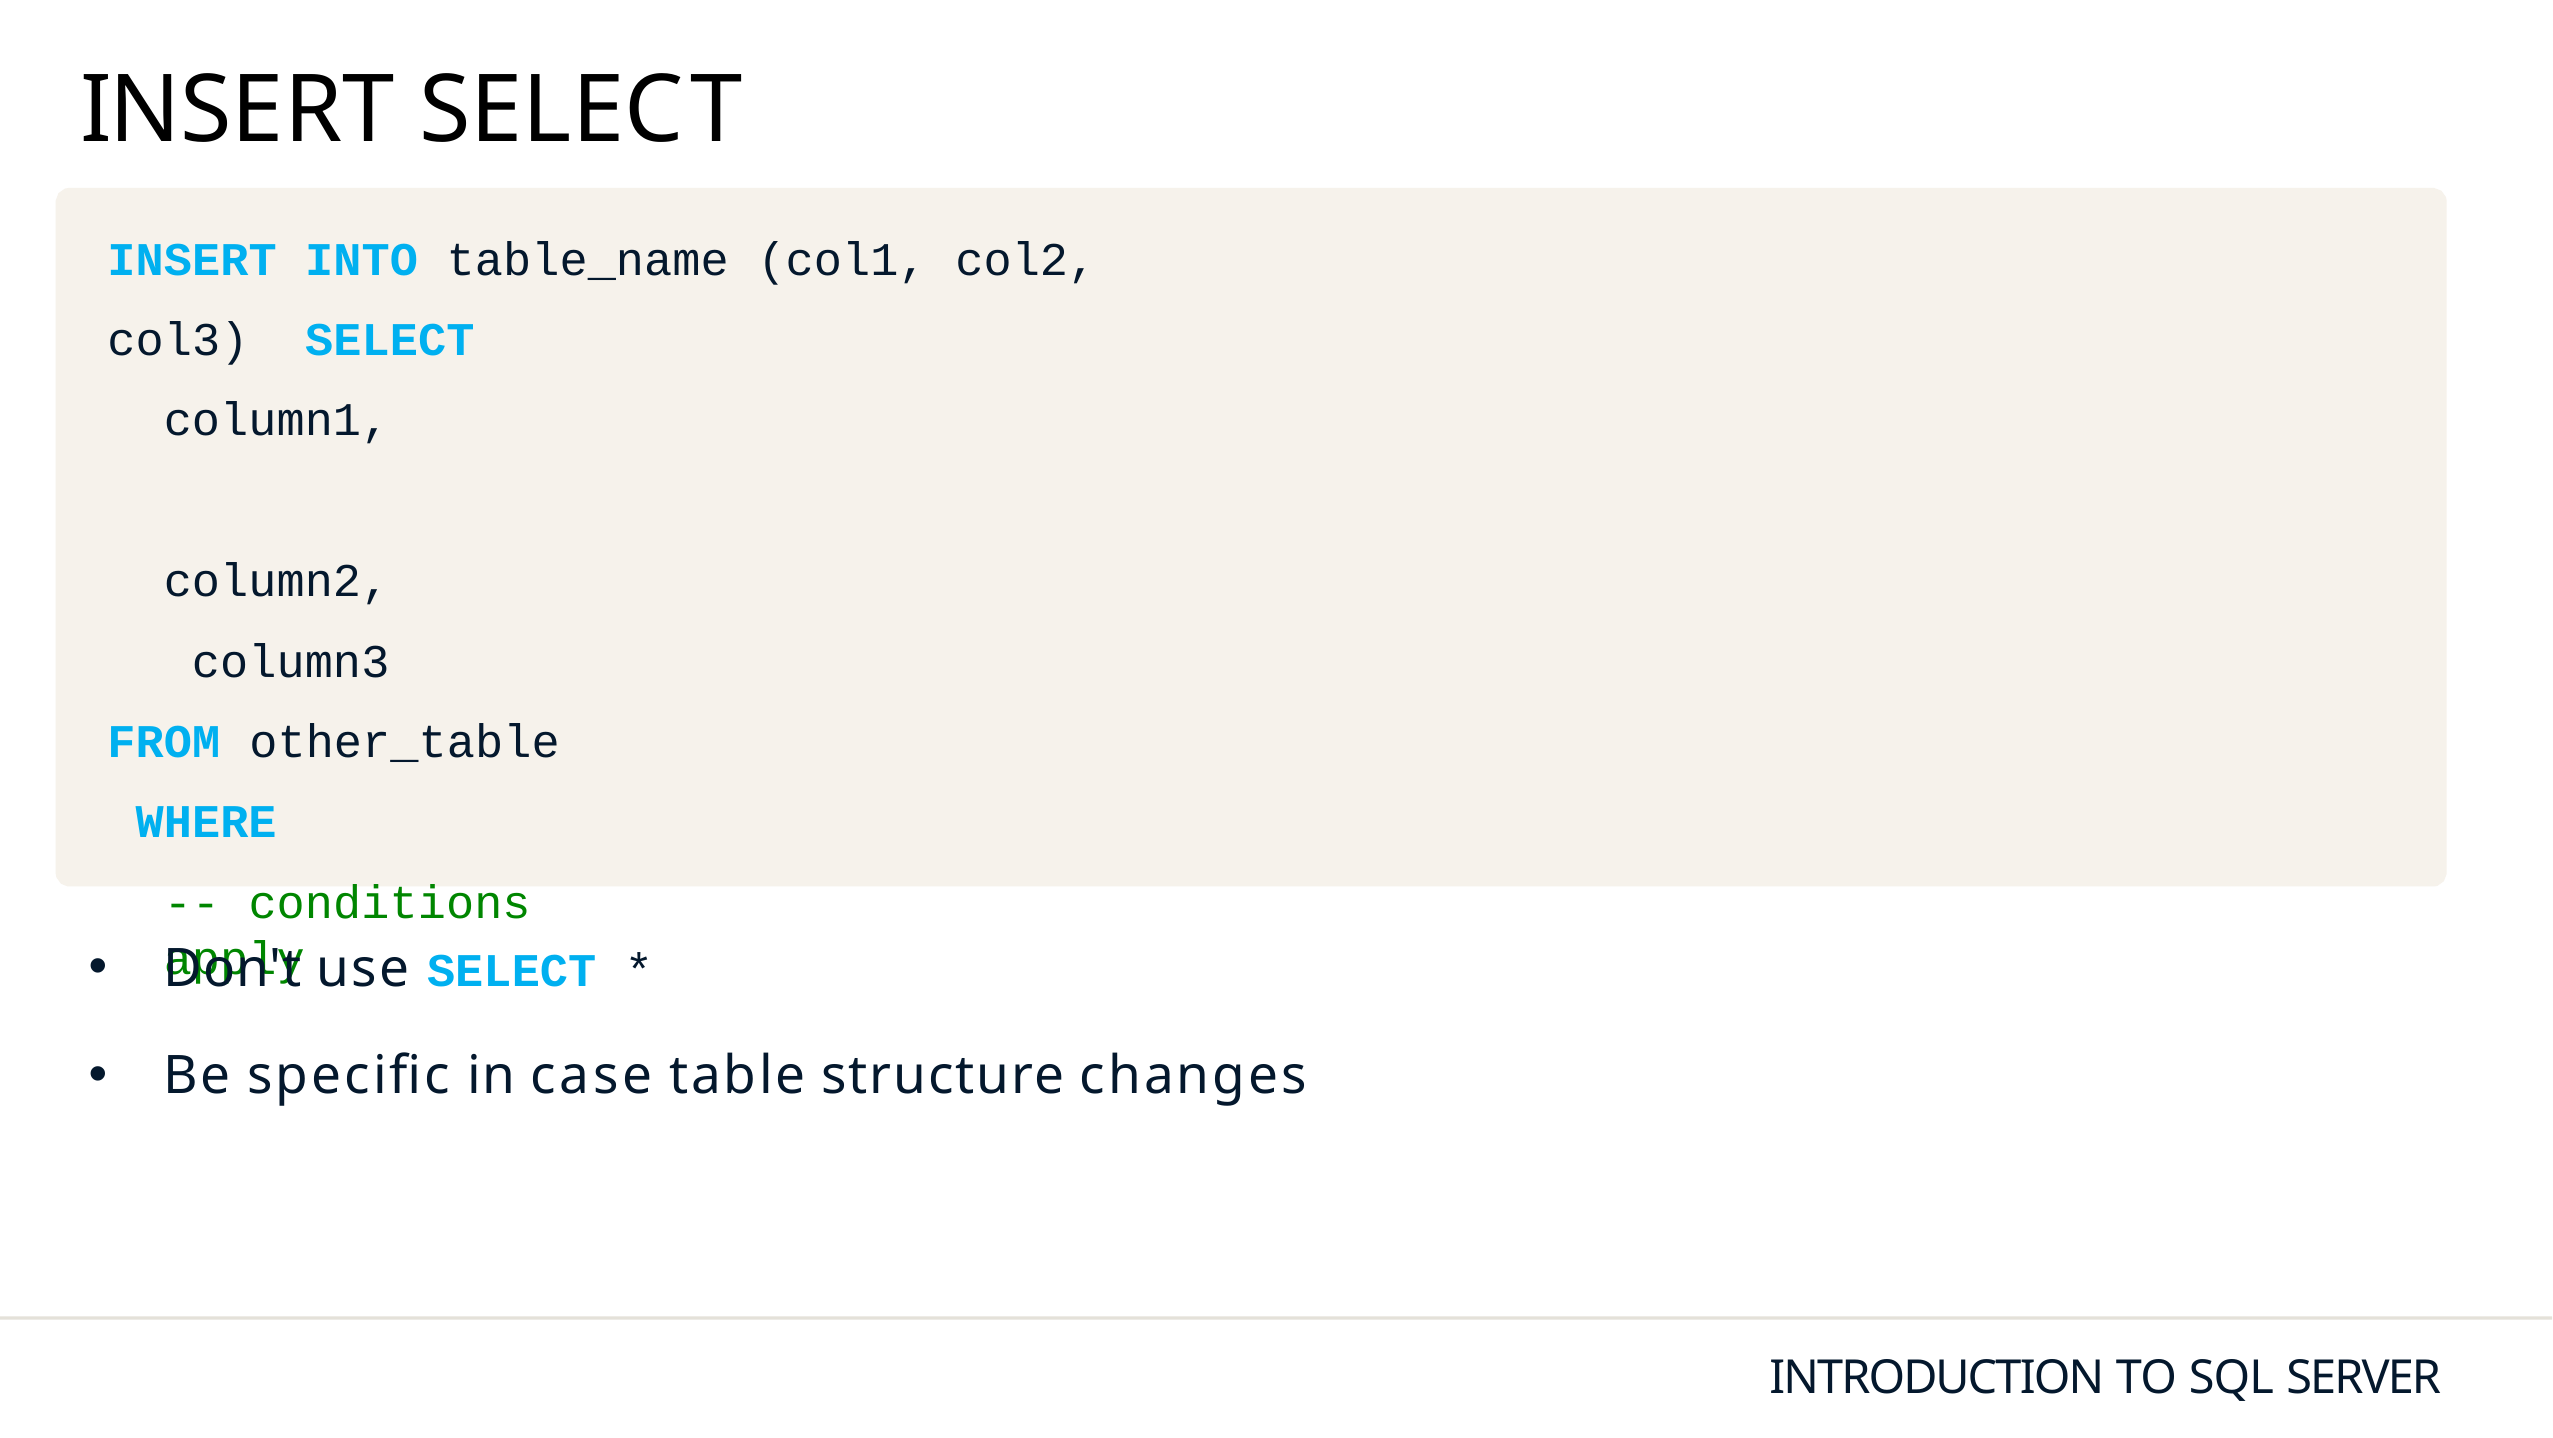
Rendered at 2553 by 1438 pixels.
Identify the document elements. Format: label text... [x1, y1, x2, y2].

footer INTRODUCTION TO SQL SERVER [1767, 1346, 2501, 1438]
text_box [55, 187, 2447, 887]
text_box Don't use SELECT * Be specific in case table structure changes [52, 931, 1901, 1105]
text_box INSERT INTO table_name (col1, col2, col3) SELECT column1, column2, column3 FROM other_table WHERE -- conditions apply [105, 202, 1266, 931]
title INSERT SELECT [78, 44, 756, 187]
